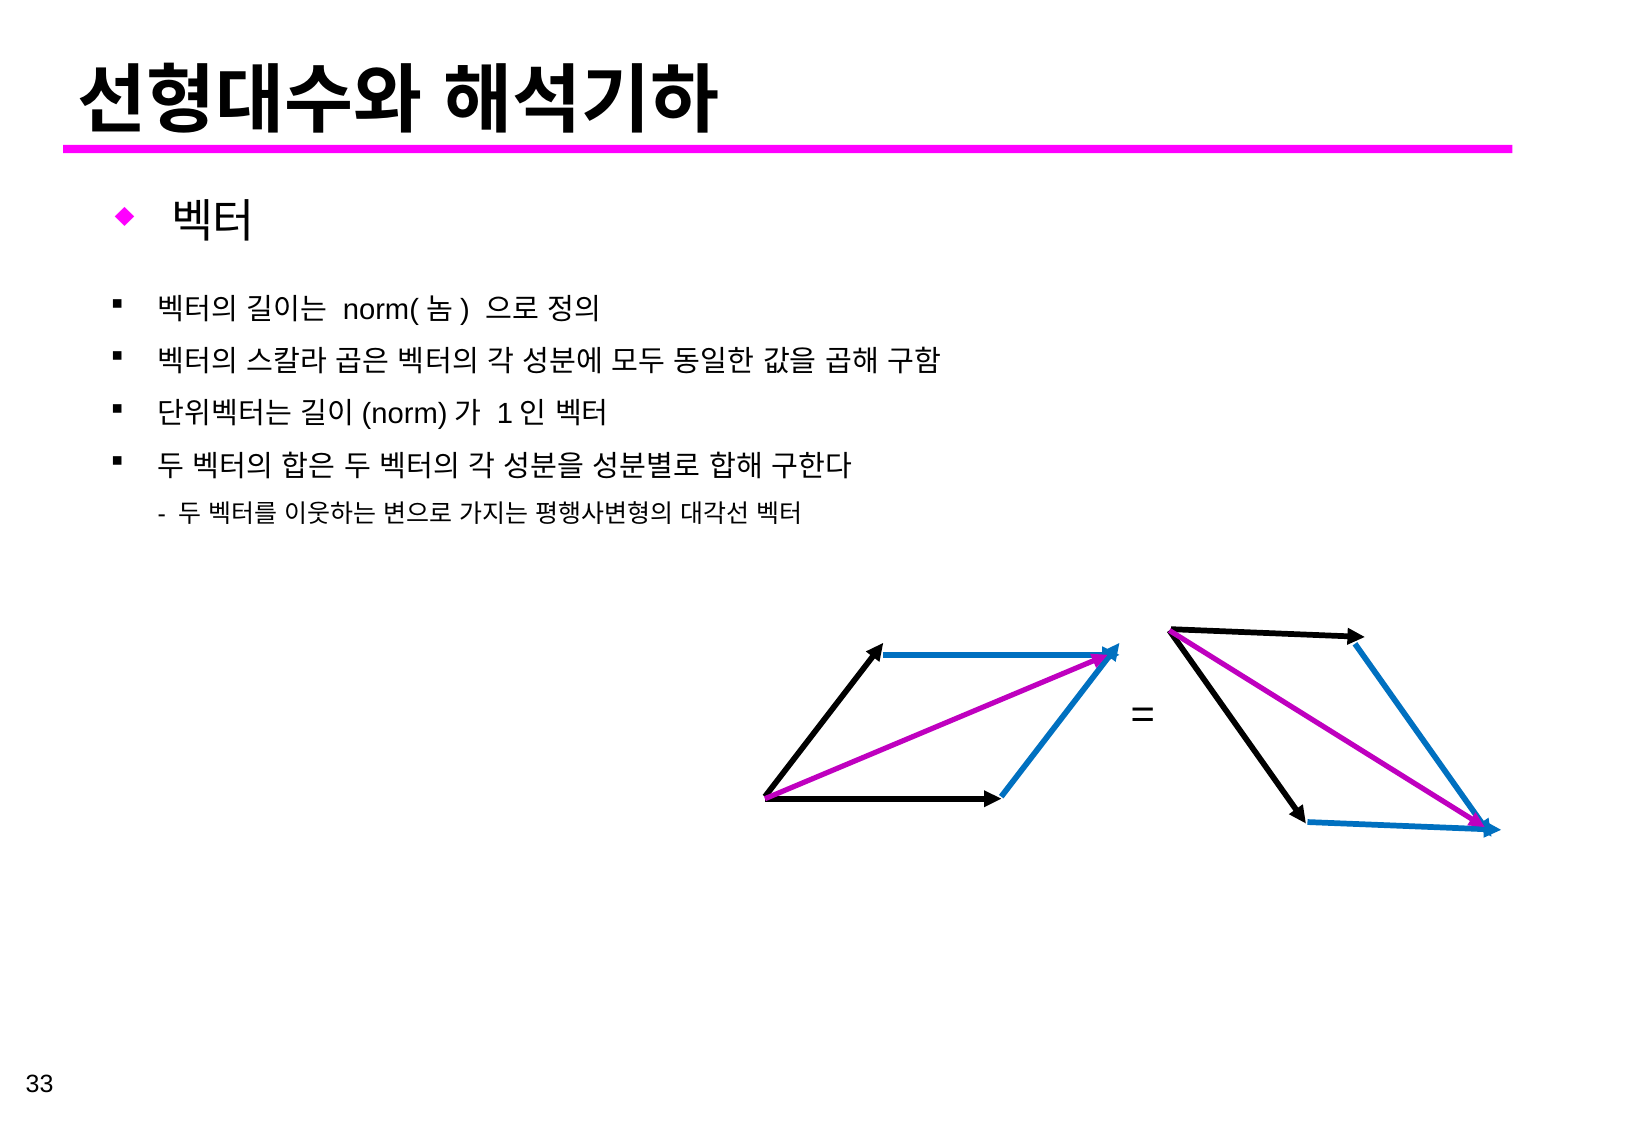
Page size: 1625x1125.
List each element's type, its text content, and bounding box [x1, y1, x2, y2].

text_box = [1124, 679, 1152, 745]
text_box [764, 642, 1120, 799]
title 선형대수와 해석기하 [62, 42, 1500, 149]
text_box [1157, 651, 1513, 809]
list 벡터 [99, 172, 1510, 256]
slide_number 33 [0, 1071, 69, 1094]
